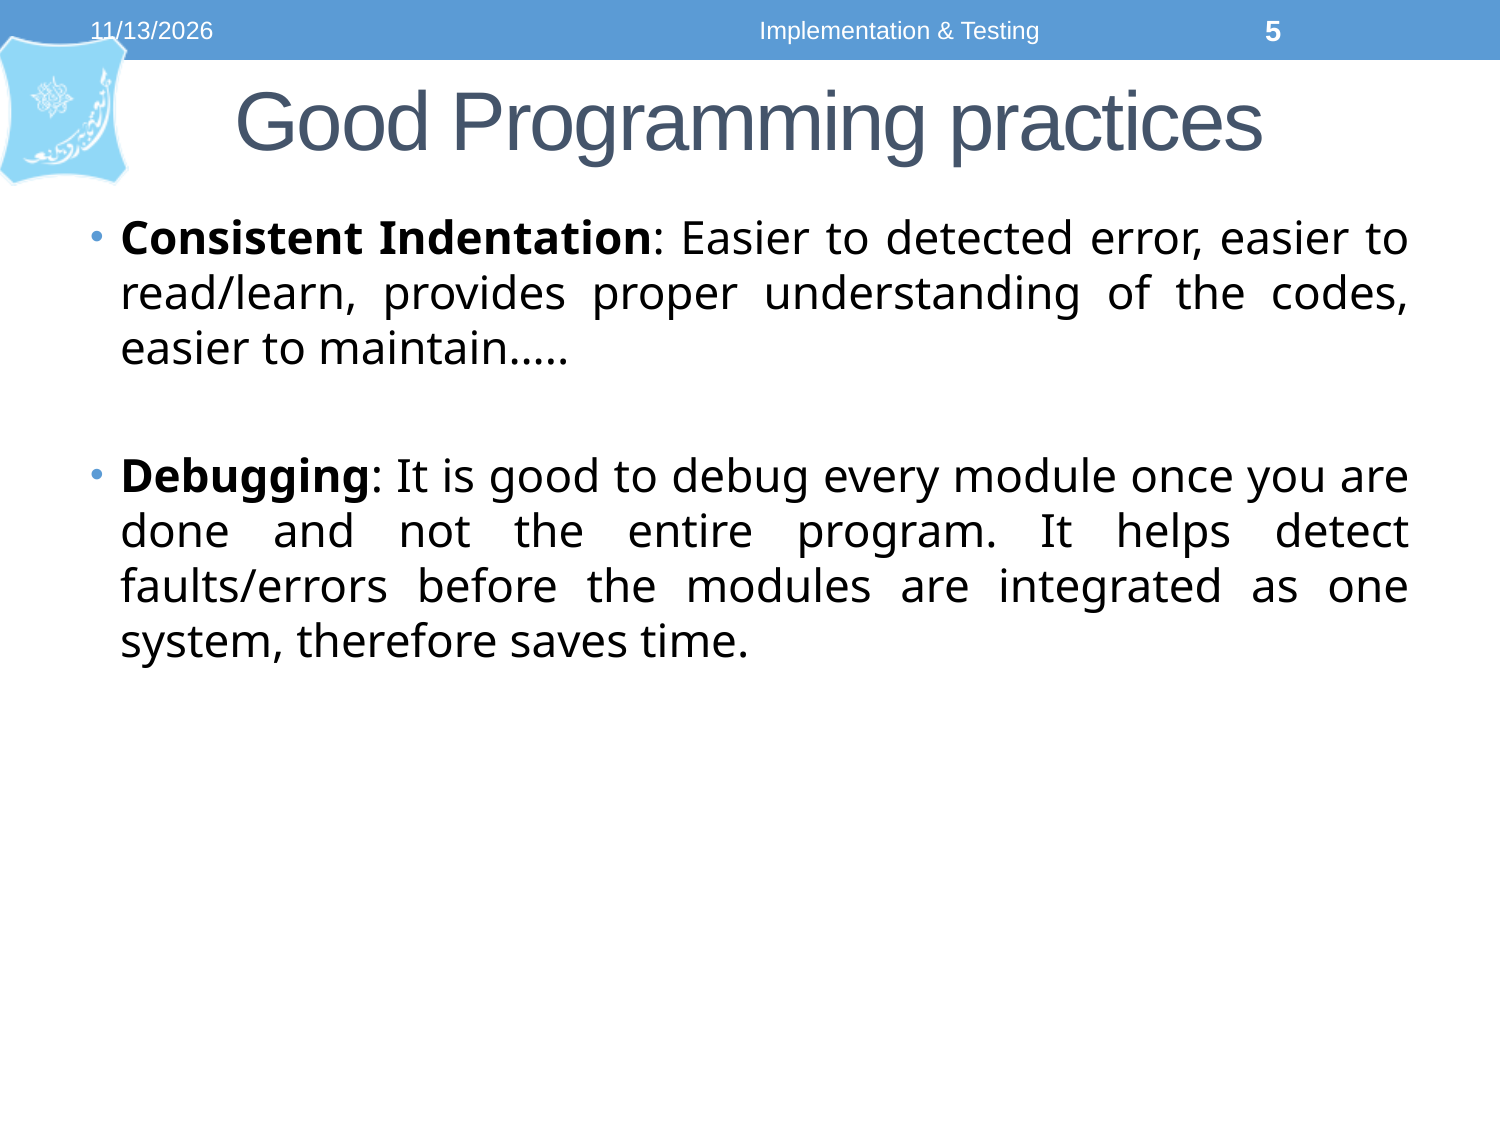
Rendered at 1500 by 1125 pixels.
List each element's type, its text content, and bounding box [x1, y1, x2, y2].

slide_number 5 [1250, 3, 1425, 57]
footer Implementation & Testing [562, 3, 1238, 57]
picture [0, 36, 129, 186]
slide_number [75, 3, 550, 57]
list Consistent Indentation: Easier to detected error, easier to read/learn, provides proper understanding of the codes, easier to maintain….. Debugging: It is good to debug every module once you are done and not the entire program. It helps detect faults/errors before the modules are integrated as one system, therefore saves time. [75, 201, 1425, 1063]
title Good Programming practices [75, 57, 1425, 177]
